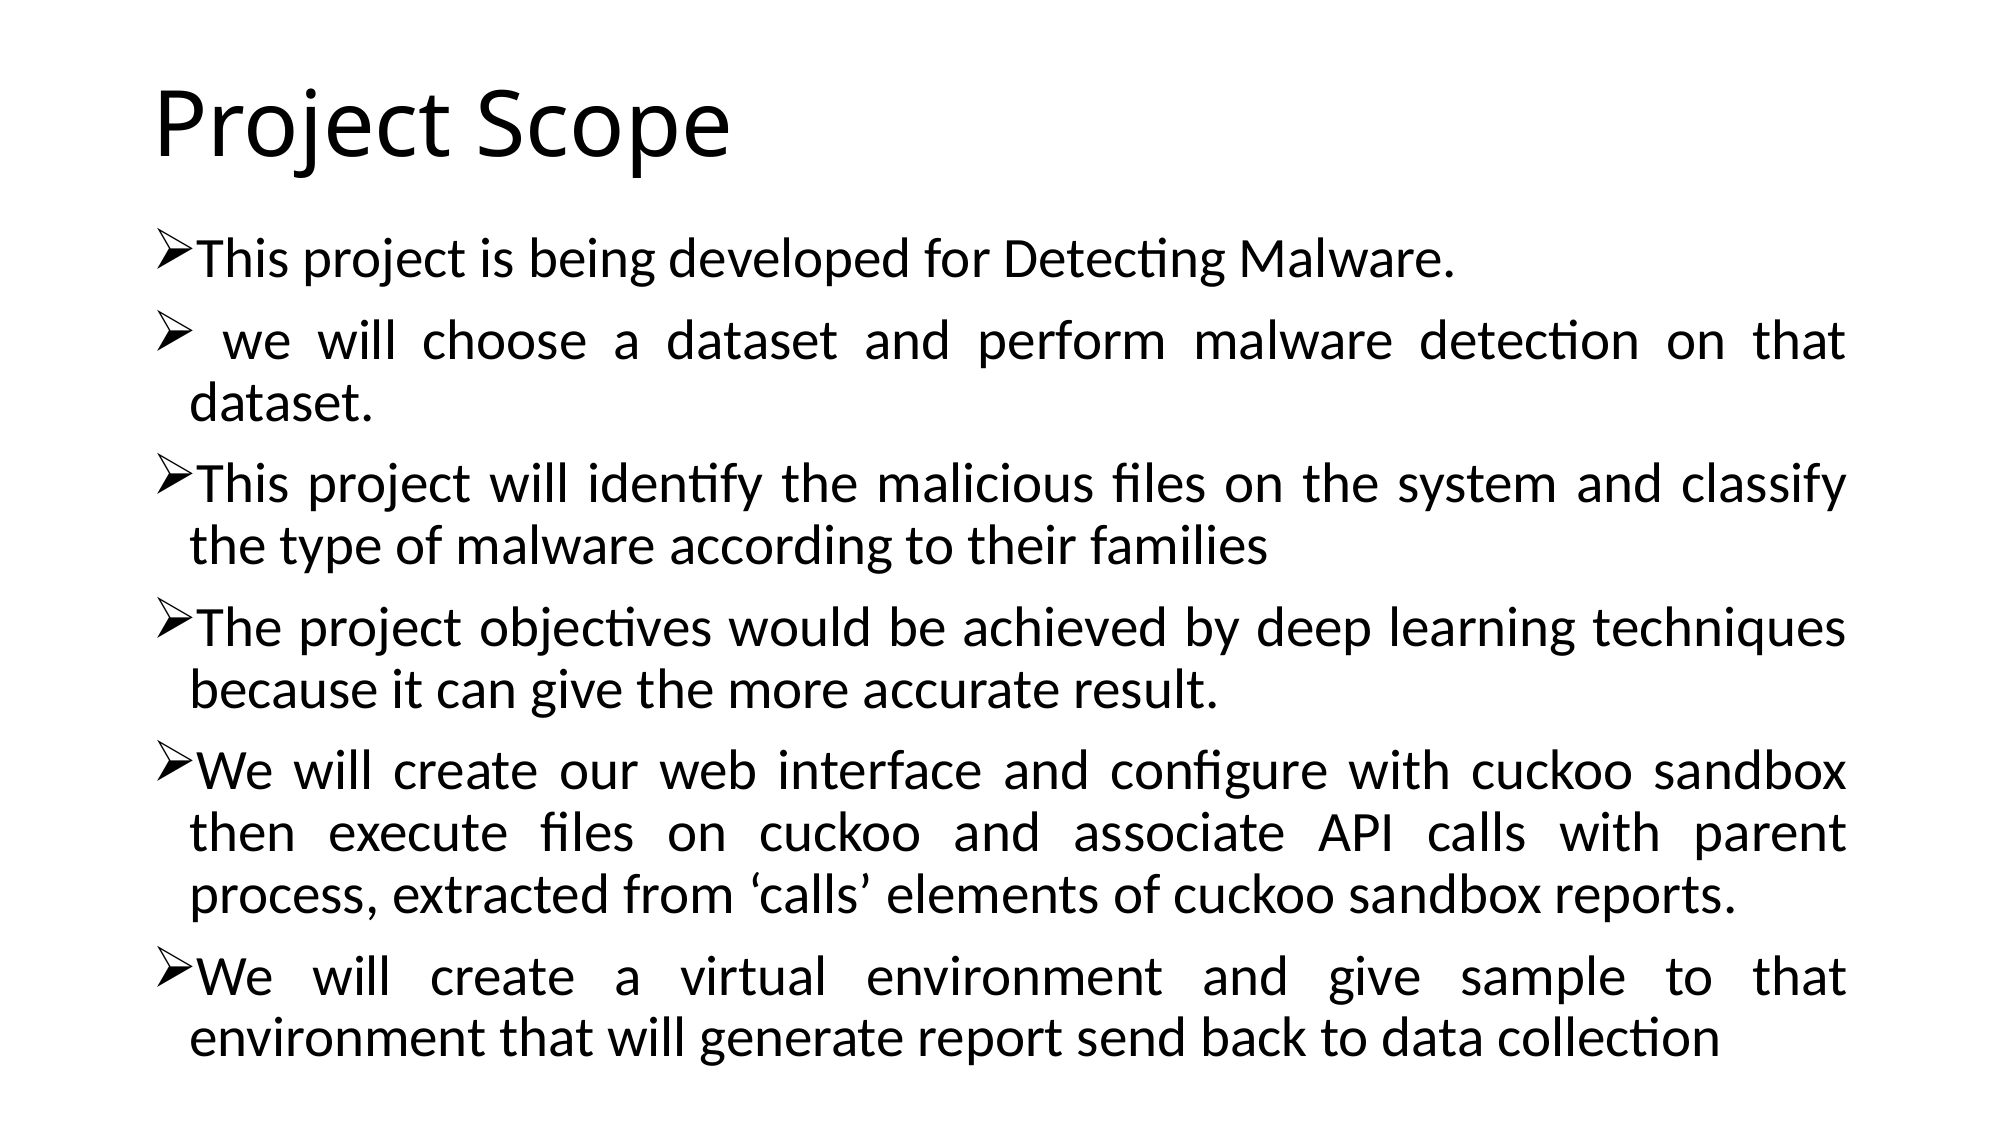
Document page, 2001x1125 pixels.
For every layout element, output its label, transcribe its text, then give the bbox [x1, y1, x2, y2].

list This project is being developed for Detecting Malware. we will choose a dataset and perform malware detection on that dataset. This project will identify the malicious files on the system and classify the type of malware according to their families The project objectives would be achieved by deep learning techniques because it can give the more accurate result. We will create our web interface and configure with cuckoo sandbox then execute files on cuckoo and associate API calls with parent process, extracted from ‘calls’ elements of cuckoo sandbox reports. We will create a virtual environment and give sample to that environment that will generate report send back to data collection [137, 220, 1863, 1080]
title Project Scope [137, 32, 1863, 220]
